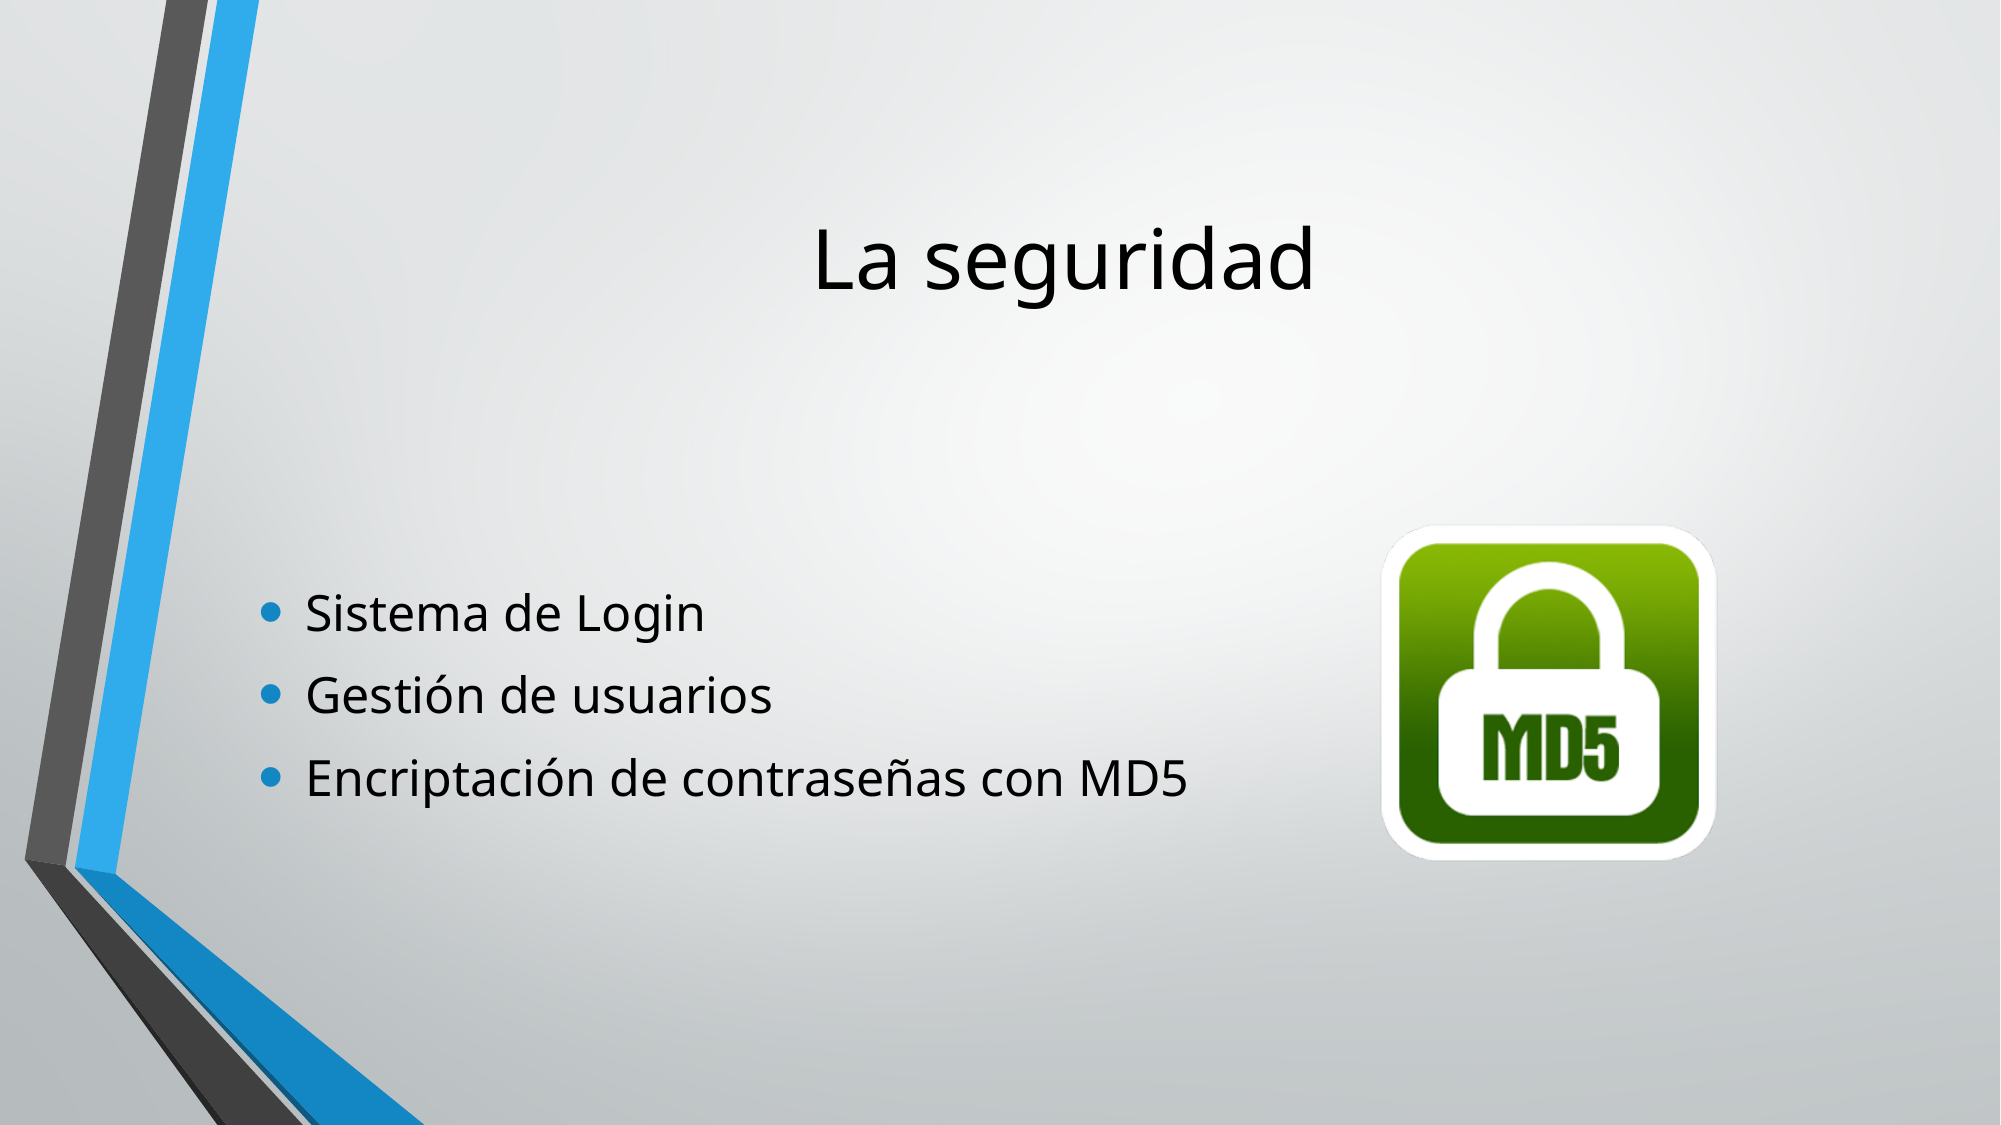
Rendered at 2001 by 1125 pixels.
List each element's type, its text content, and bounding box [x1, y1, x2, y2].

list Sistema de Login Gestión de usuarios Encriptación de contraseñas con MD5 [243, 437, 1887, 950]
picture [1375, 520, 1722, 867]
title La seguridad [243, 112, 1887, 400]
